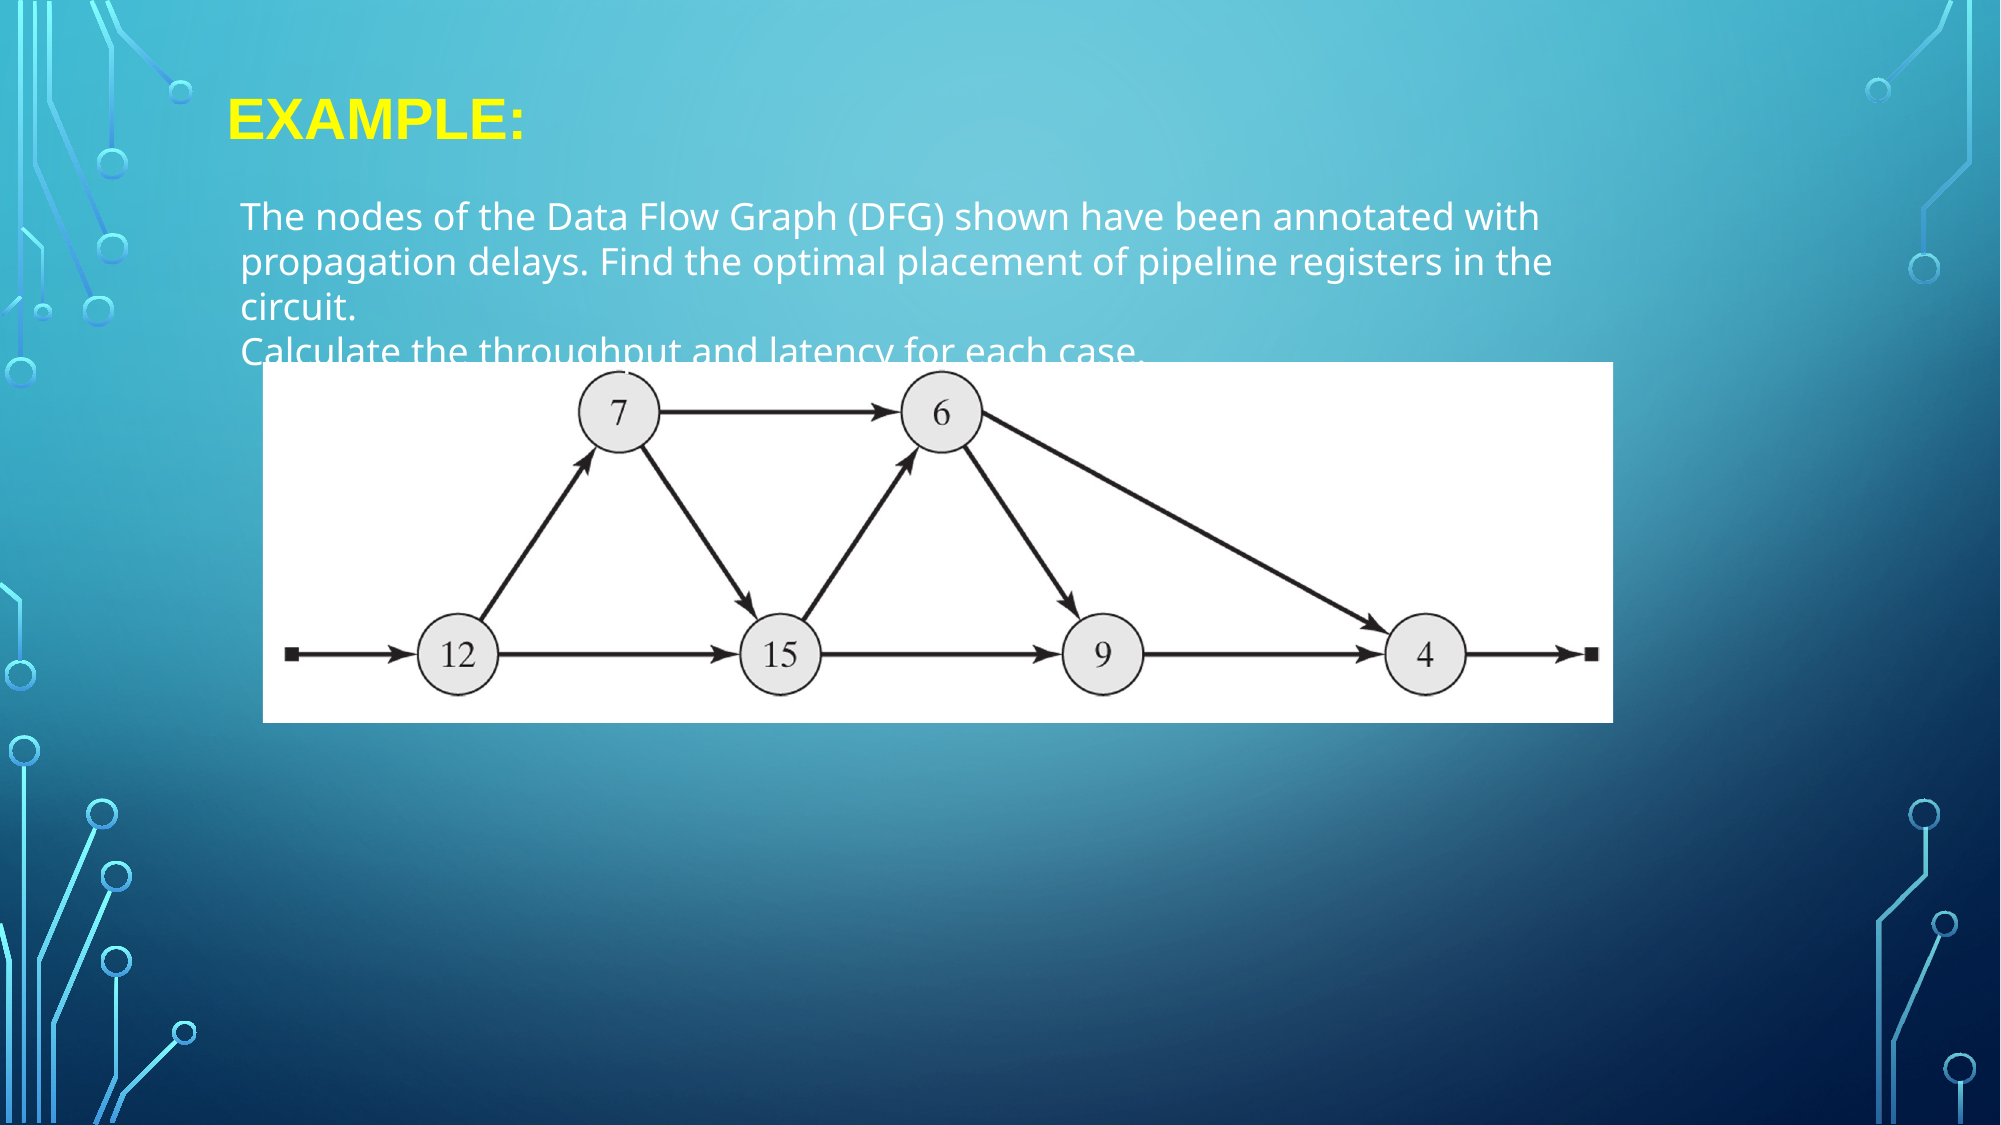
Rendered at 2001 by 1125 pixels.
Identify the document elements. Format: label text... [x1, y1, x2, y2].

text_box The nodes of the Data Flow Graph (DFG) shown have been annotated with propagation delays. Find the optimal placement of pipeline registers in the circuit. Calculate the throughput and latency for each case. [225, 186, 1675, 381]
picture [262, 362, 1614, 723]
title Example: [211, 64, 1562, 177]
